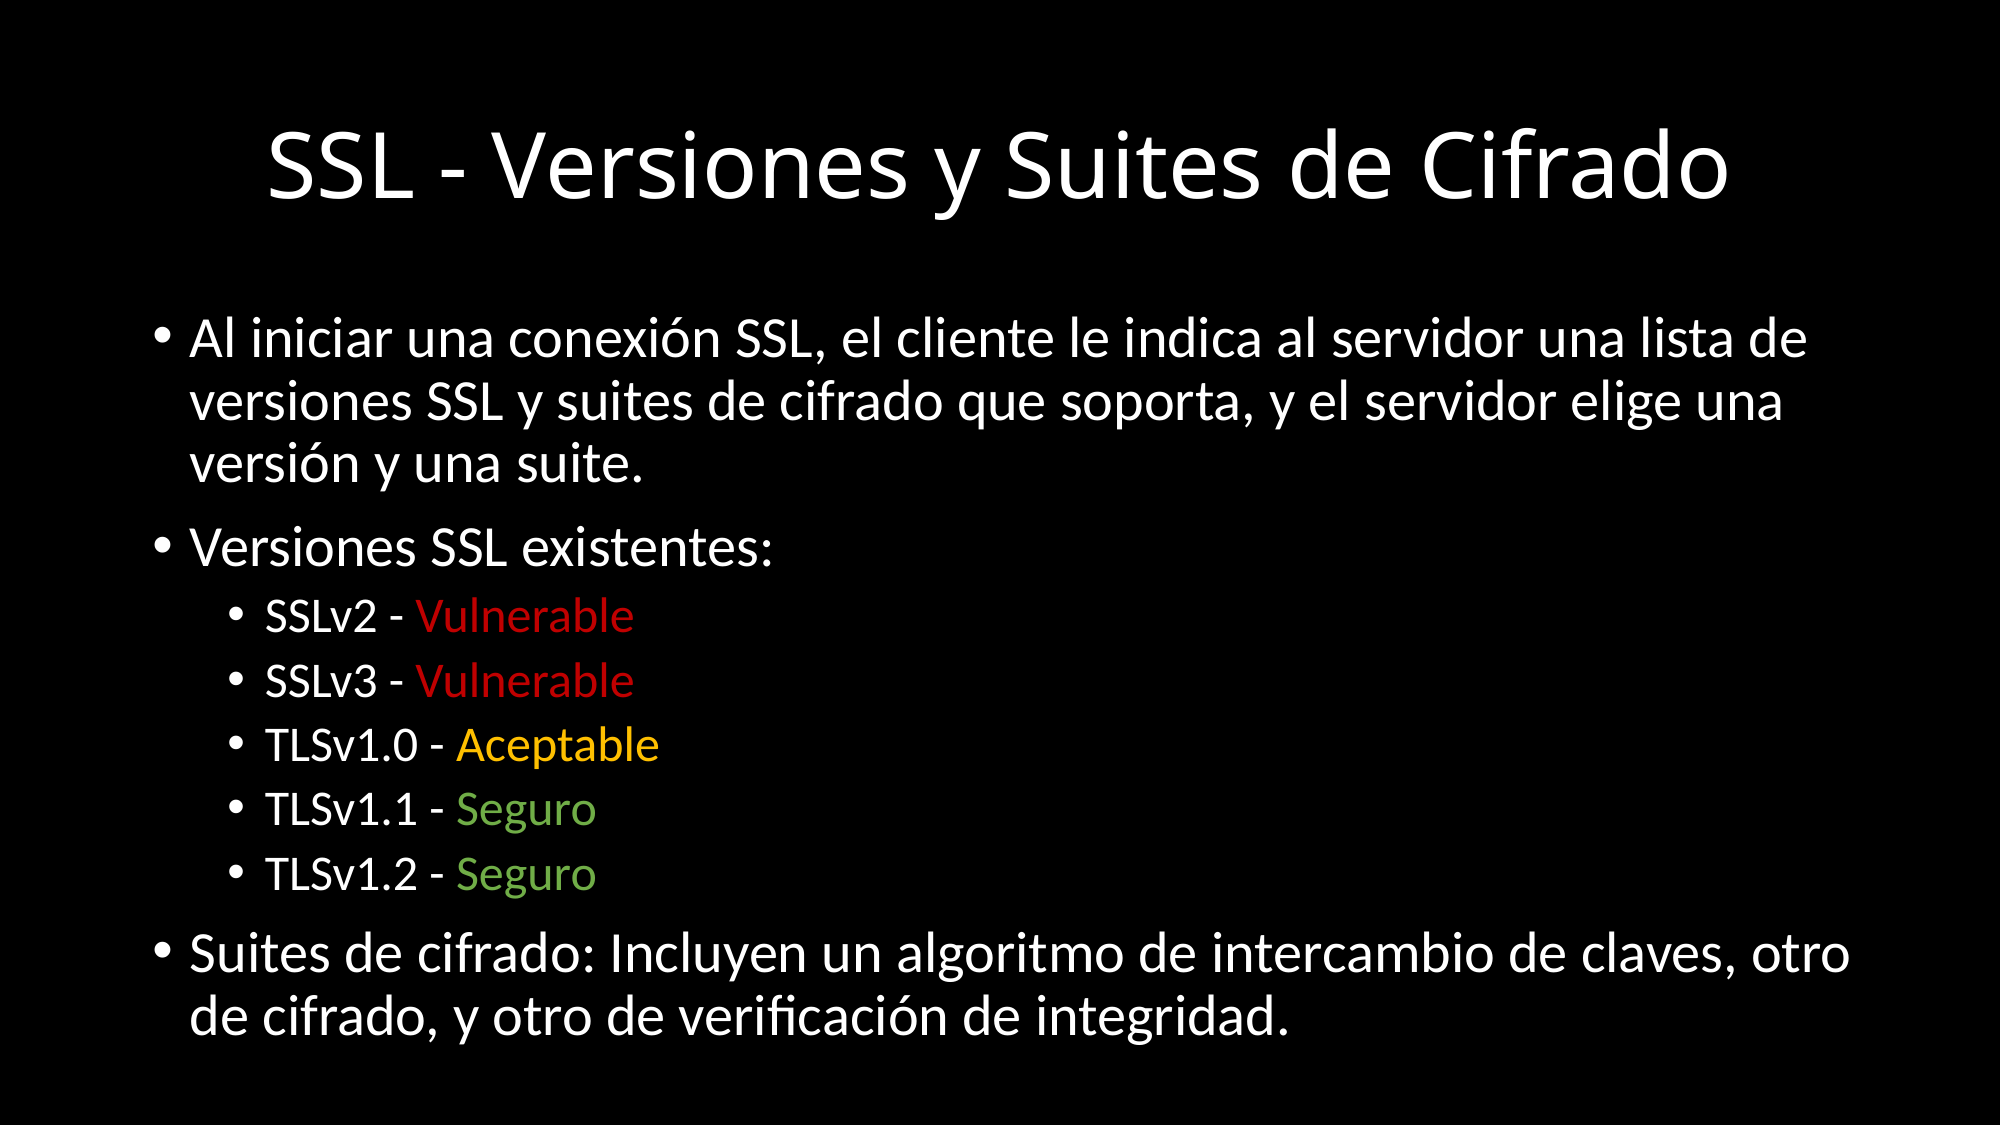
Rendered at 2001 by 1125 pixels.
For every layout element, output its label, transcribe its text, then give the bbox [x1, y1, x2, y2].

title SSL - Versiones y Suites de Cifrado [137, 59, 1863, 278]
list Al iniciar una conexión SSL, el cliente le indica al servidor una lista de versiones SSL y suites de cifrado que soporta, y el servidor elige una versión y una suite. Versiones SSL existentes: SSLv2 - Vulnerable SSLv3 - Vulnerable TLSv1.0 - Aceptable TLSv1.1 - Seguro TLSv1.2 - Seguro Suites de cifrado: Incluyen un algoritmo de intercambio de claves, otro de cifrado, y otro de verificación de integridad. [137, 299, 1881, 1077]
